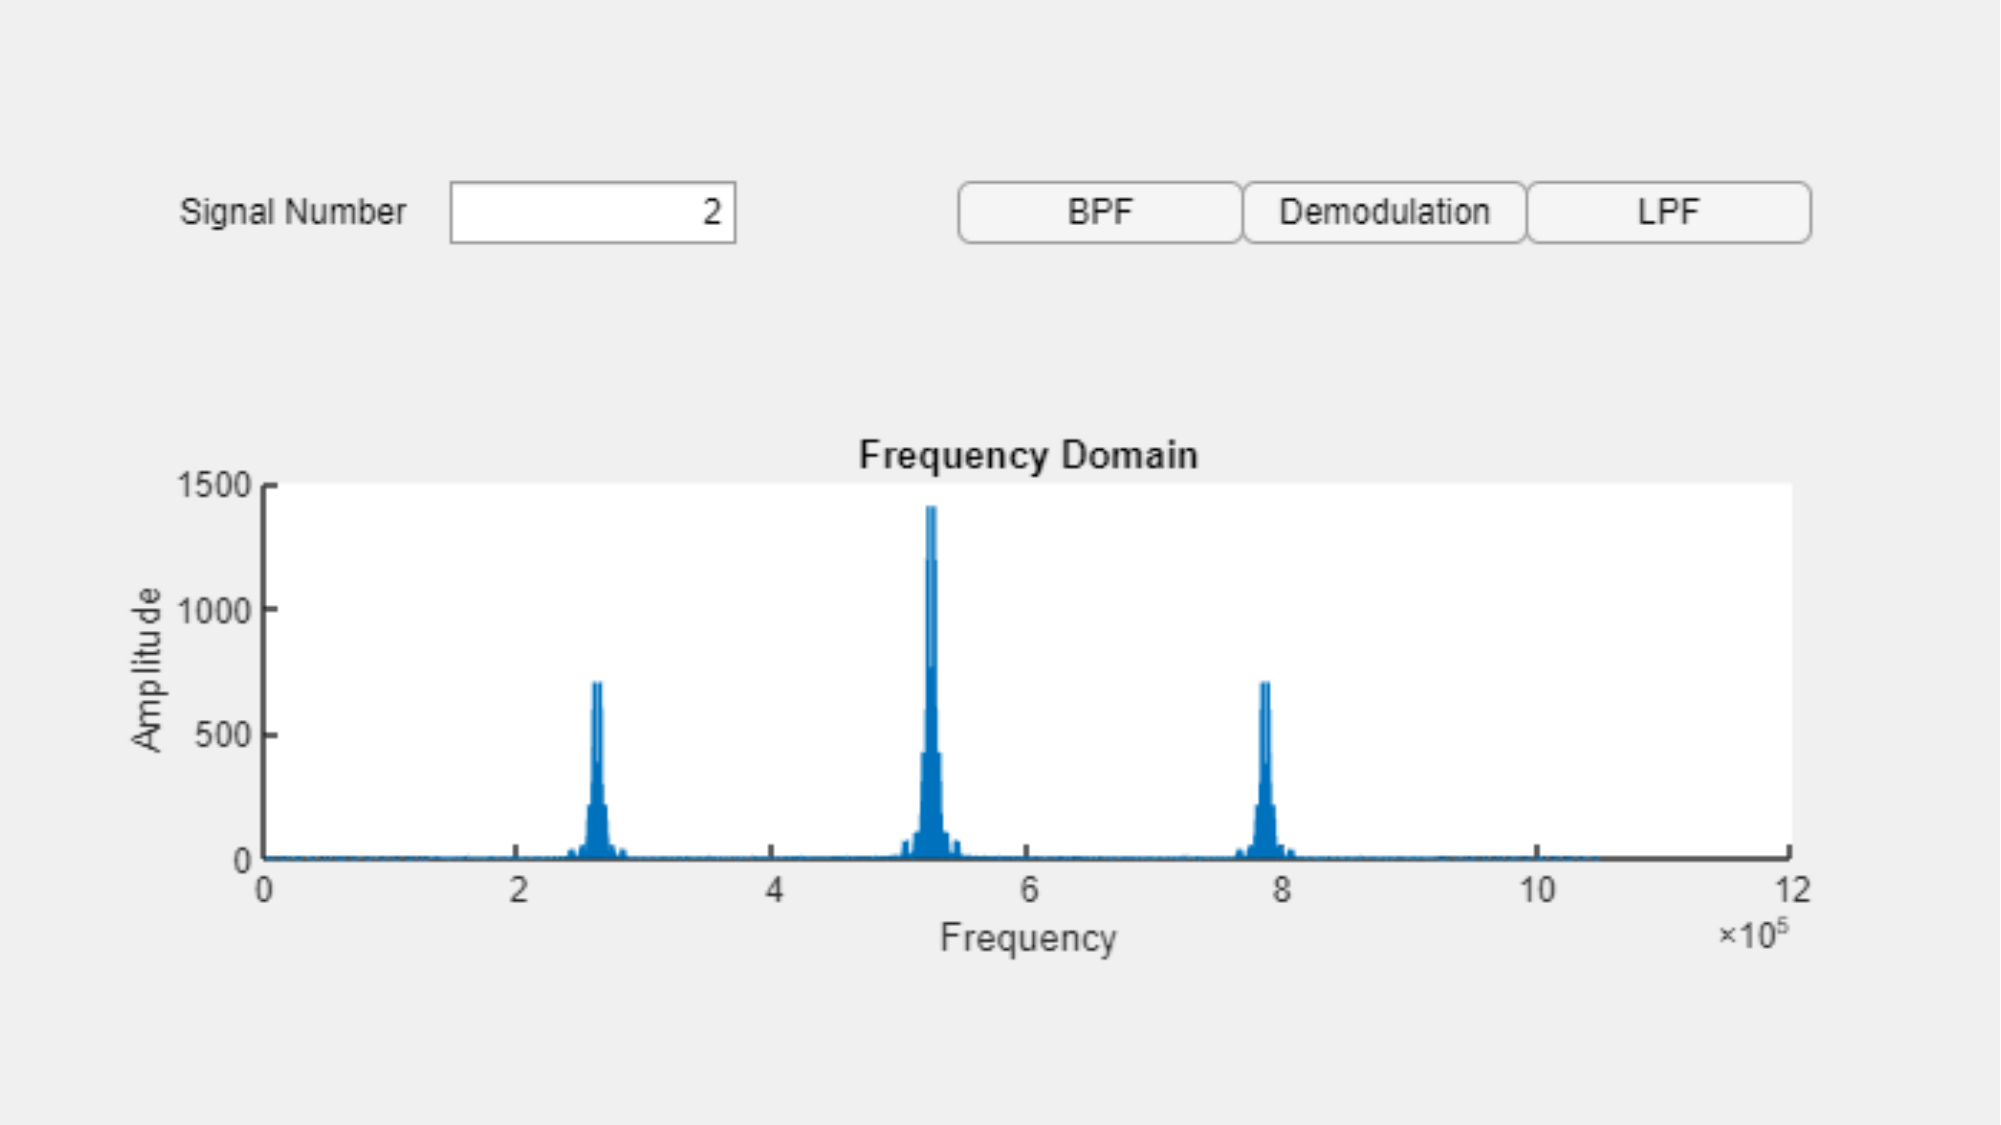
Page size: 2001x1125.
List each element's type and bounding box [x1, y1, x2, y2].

picture [115, 44, 1885, 1081]
